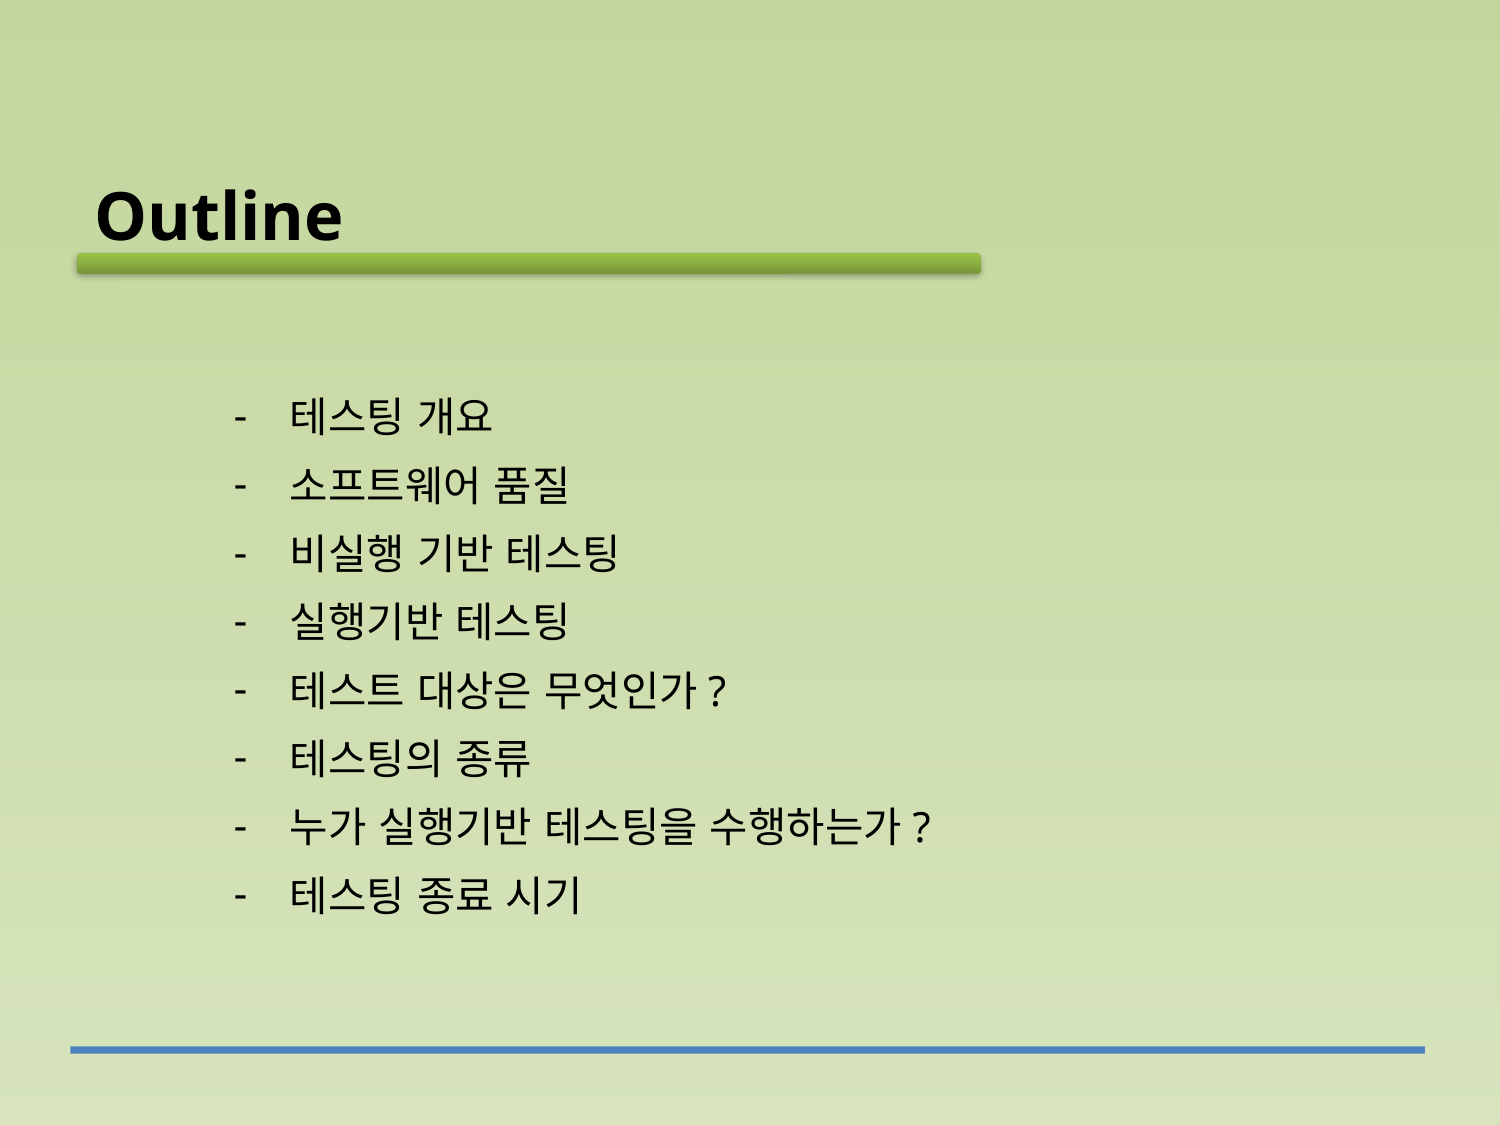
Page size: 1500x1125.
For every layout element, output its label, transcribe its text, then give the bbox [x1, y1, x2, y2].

text_box [76, 253, 982, 274]
list Outline [79, 166, 978, 226]
list 테스팅 개요 소프트웨어 품질 비실행 기반 테스팅 실행기반 테스팅 테스트 대상은 무엇인가? 테스팅의 종류 누가 실행기반 테스팅을 수행하는가? 테스팅 종료 시기 [218, 373, 987, 859]
